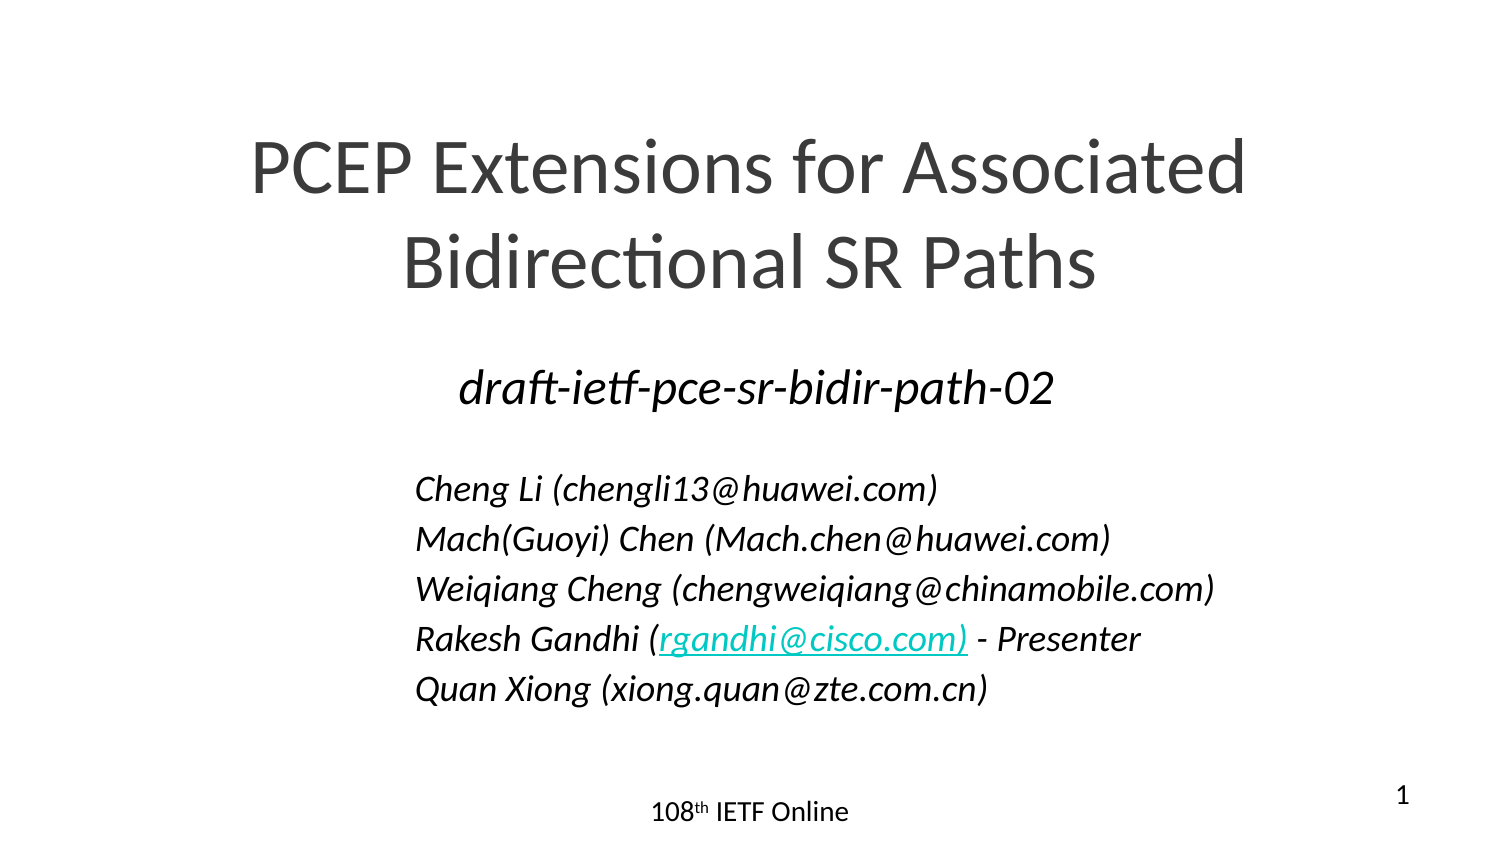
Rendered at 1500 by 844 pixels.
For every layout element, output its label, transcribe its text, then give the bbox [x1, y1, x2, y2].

text_box Cheng Li (chengli13@huawei.com) Mach(Guoyi) Chen (Mach.chen@huawei.com) Weiqiang Cheng (chengweiqiang@chinamobile.com) Rakesh Gandhi (rgandhi@cisco.com) - Presenter Quan Xiong (xiong.quan@zte.com.cn) [399, 456, 1338, 735]
title PCEP Extensions for Associated Bidirectional SR Paths [56, 71, 1444, 348]
footer 108th IETF Online [512, 784, 988, 844]
subtitle draft-ietf-pce-sr-bidir-path-02 [124, 346, 1388, 460]
slide_number 1 [1074, 768, 1426, 828]
